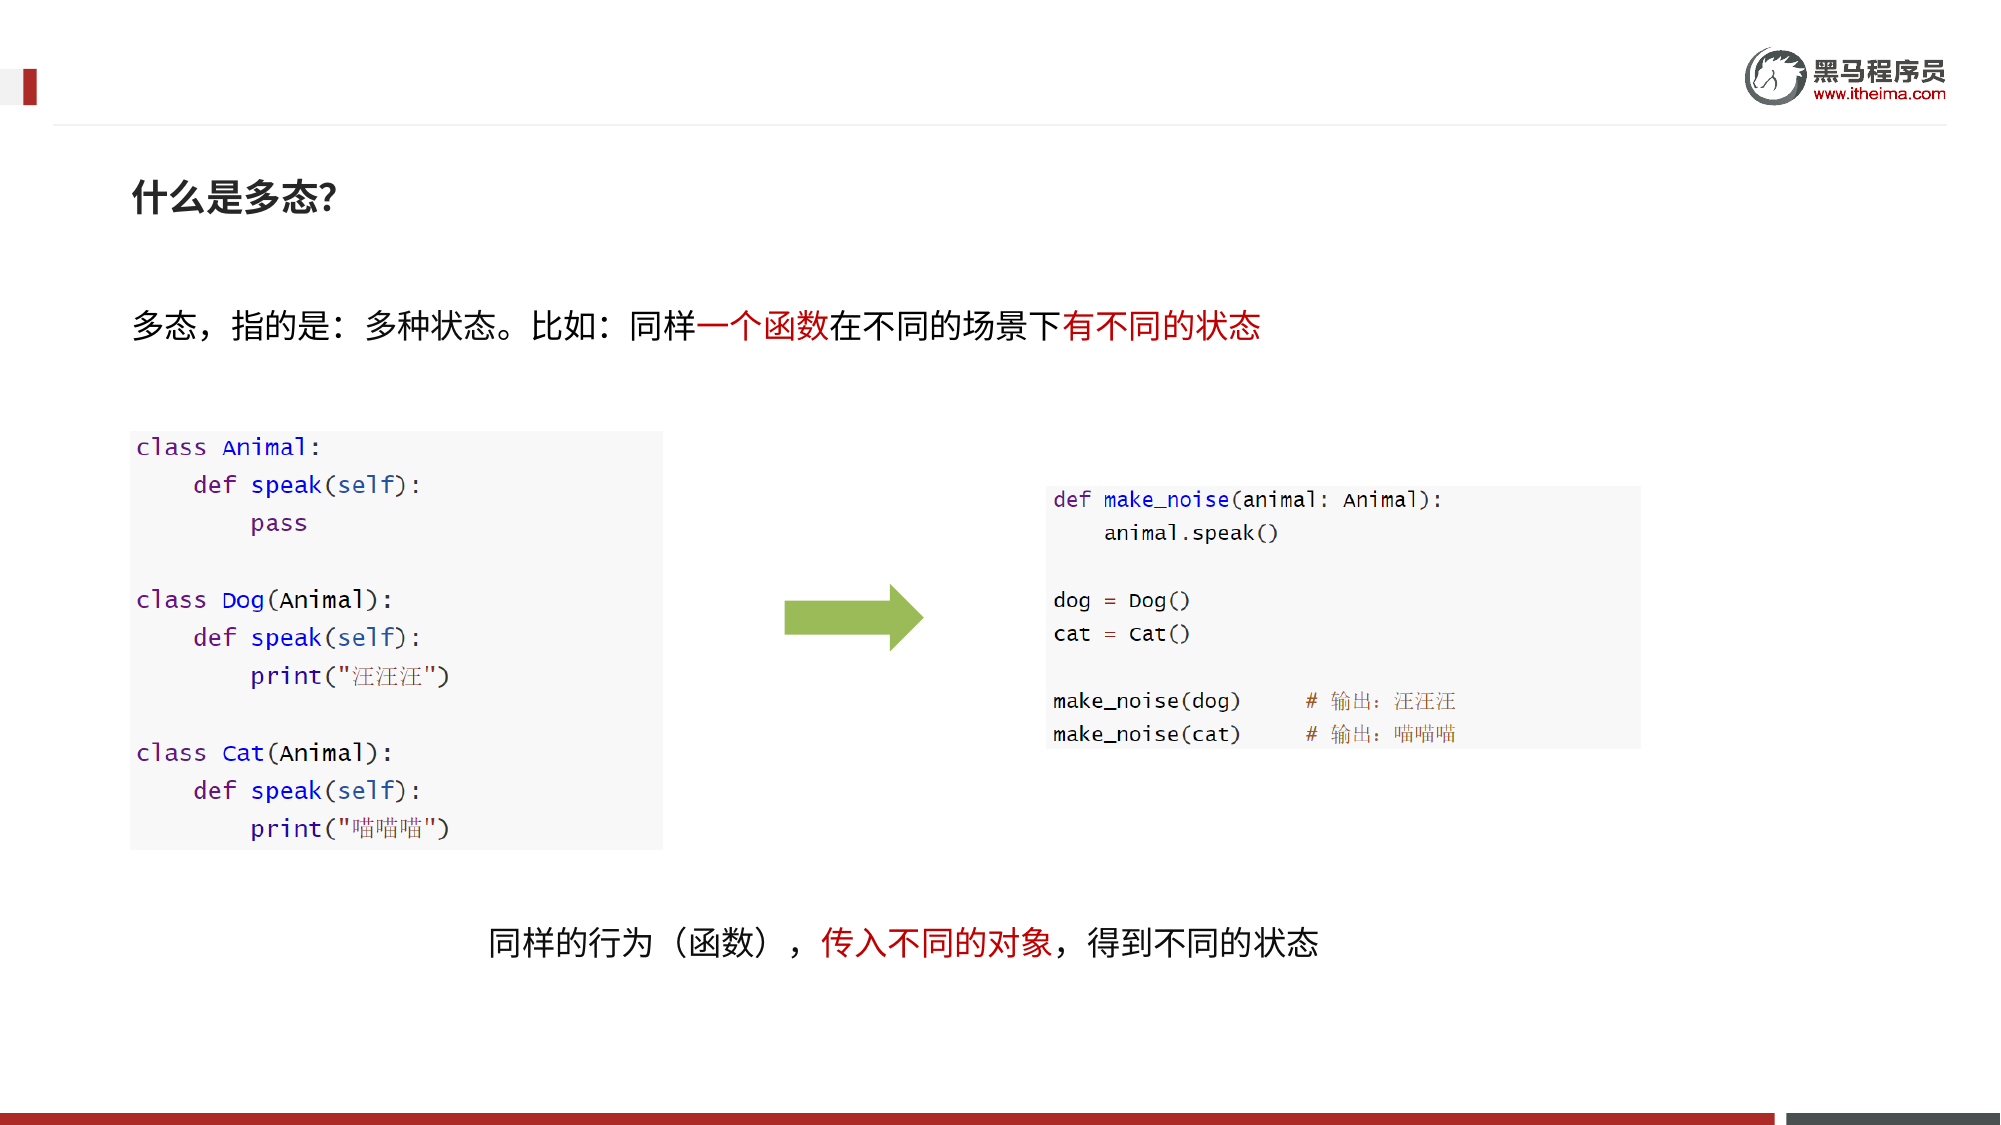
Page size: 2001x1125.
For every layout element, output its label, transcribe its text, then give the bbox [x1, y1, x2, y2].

picture [1045, 486, 1641, 749]
picture [130, 431, 663, 850]
text_box 同样的行为（函数），传入不同的对象，得到不同的状态 [473, 914, 1335, 970]
text_box [782, 581, 926, 654]
text_box 什么是多态？ [116, 154, 1872, 239]
text_box 多态，指的是：多种状态。比如：同样一个函数在不同的场景下有不同的状态 [116, 277, 1766, 353]
picture [1744, 46, 1946, 106]
